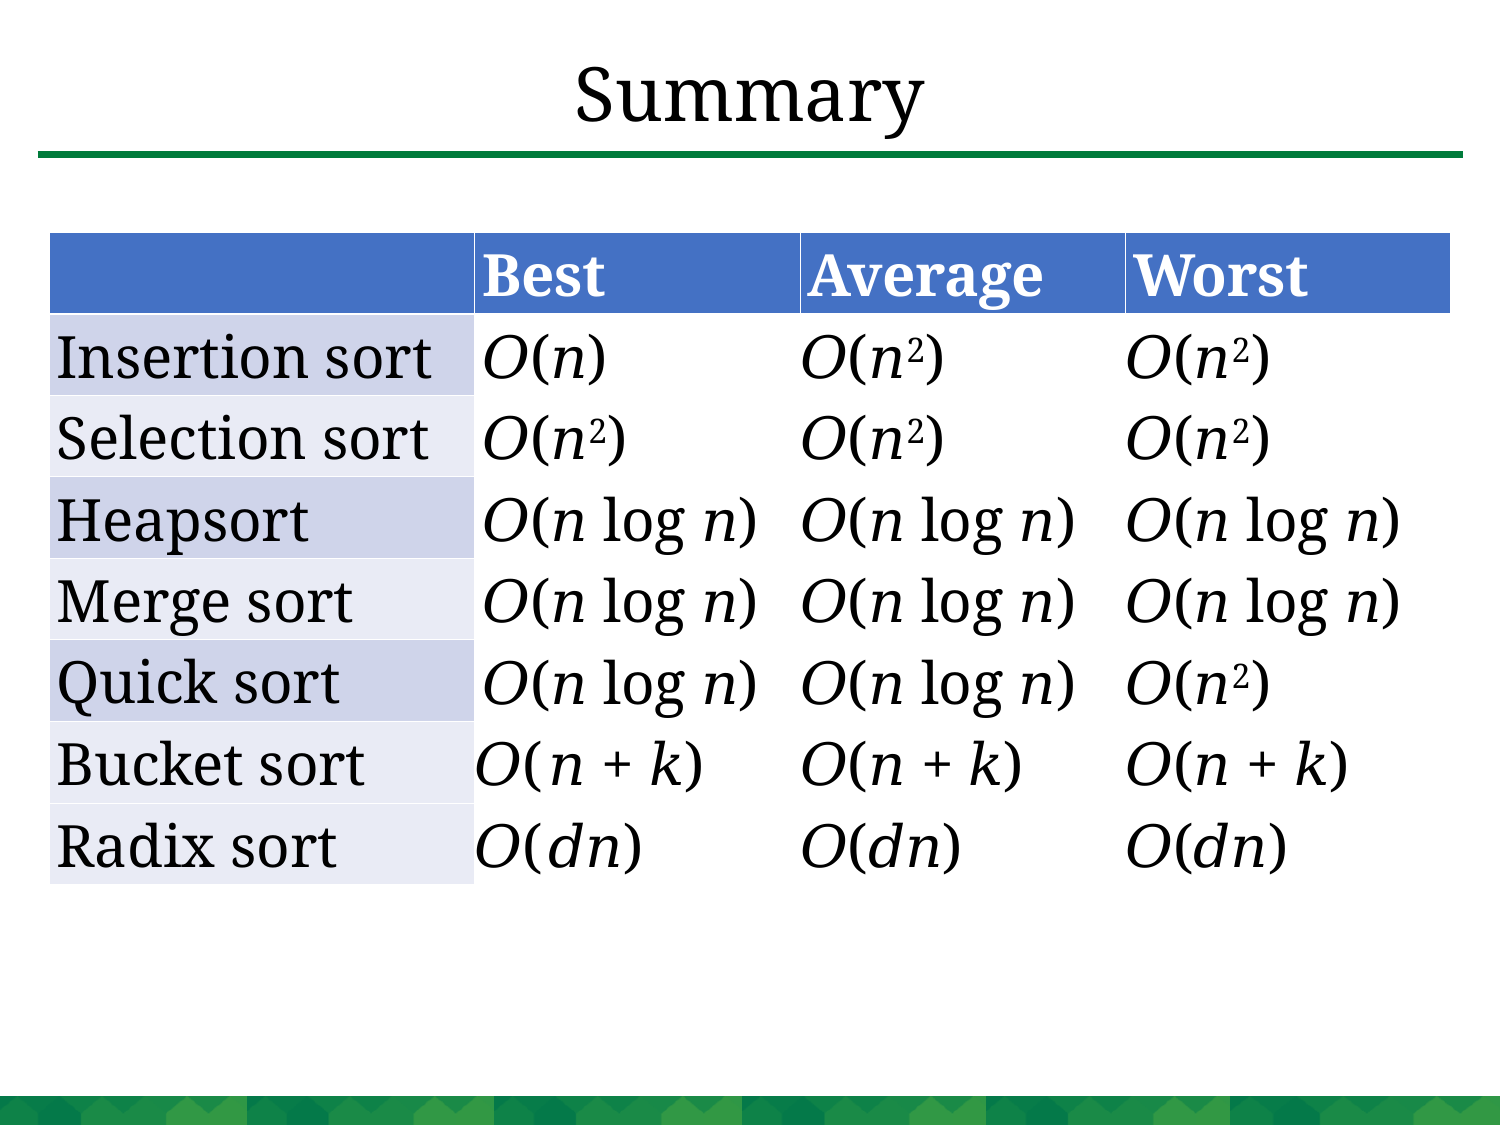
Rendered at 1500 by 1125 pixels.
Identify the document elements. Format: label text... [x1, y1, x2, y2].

table_cell 𝑂(𝑛2) [801, 315, 1125, 395]
table_header Best [475, 233, 800, 313]
table_cell Selection sort [50, 396, 474, 476]
table_cell 𝑂(𝑛2) [1126, 396, 1450, 476]
table_cell 𝑂(𝑛2) [1126, 315, 1450, 395]
table_cell Bucket sort [50, 722, 474, 803]
table_header Worst [1126, 233, 1450, 313]
table_cell 𝑂(𝑛 log 𝑛) [801, 559, 1125, 639]
table_cell 𝑂(𝑑𝑛) [801, 804, 1125, 884]
table_header Average [801, 233, 1125, 313]
table_cell 𝑂(𝑛 log 𝑛) [801, 477, 1125, 558]
table_cell 𝑂(𝑛2) [801, 396, 1125, 476]
table_cell 𝑂(𝑑𝑛) [1126, 804, 1450, 884]
text_box Summary [36, 27, 1463, 155]
table_cell 𝑂(𝑛 log 𝑛) [475, 559, 800, 639]
table_cell 𝑂(𝑛 log 𝑛) [1126, 559, 1450, 639]
table_cell Radix sort [50, 804, 474, 884]
table_cell 𝑂(𝑛2) [1126, 640, 1450, 721]
table_cell 𝑂(𝑛 log 𝑛) [1126, 477, 1450, 558]
table_cell Quick sort [50, 640, 474, 721]
table_header [50, 233, 474, 313]
table_cell 𝑂(𝑛 + 𝑘) [801, 722, 1125, 803]
table_cell Insertion sort [50, 315, 474, 395]
table_cell 𝑂(𝑛 log 𝑛) [801, 640, 1125, 721]
table_cell Merge sort [50, 559, 474, 639]
table_cell Heapsort [50, 477, 474, 558]
table_cell 𝑂(𝑛 log 𝑛) [475, 477, 800, 558]
table_cell 𝑂(𝑑𝑛) [475, 804, 800, 884]
table_cell 𝑂(𝑛 log 𝑛) [475, 640, 800, 721]
table_cell 𝑂(𝑛) [475, 315, 800, 395]
table_cell 𝑂(𝑛 + 𝑘) [475, 722, 800, 803]
table_cell 𝑂(𝑛2) [475, 396, 800, 476]
picture [0, 1096, 1500, 1125]
table_cell 𝑂(𝑛 + 𝑘) [1126, 722, 1450, 803]
